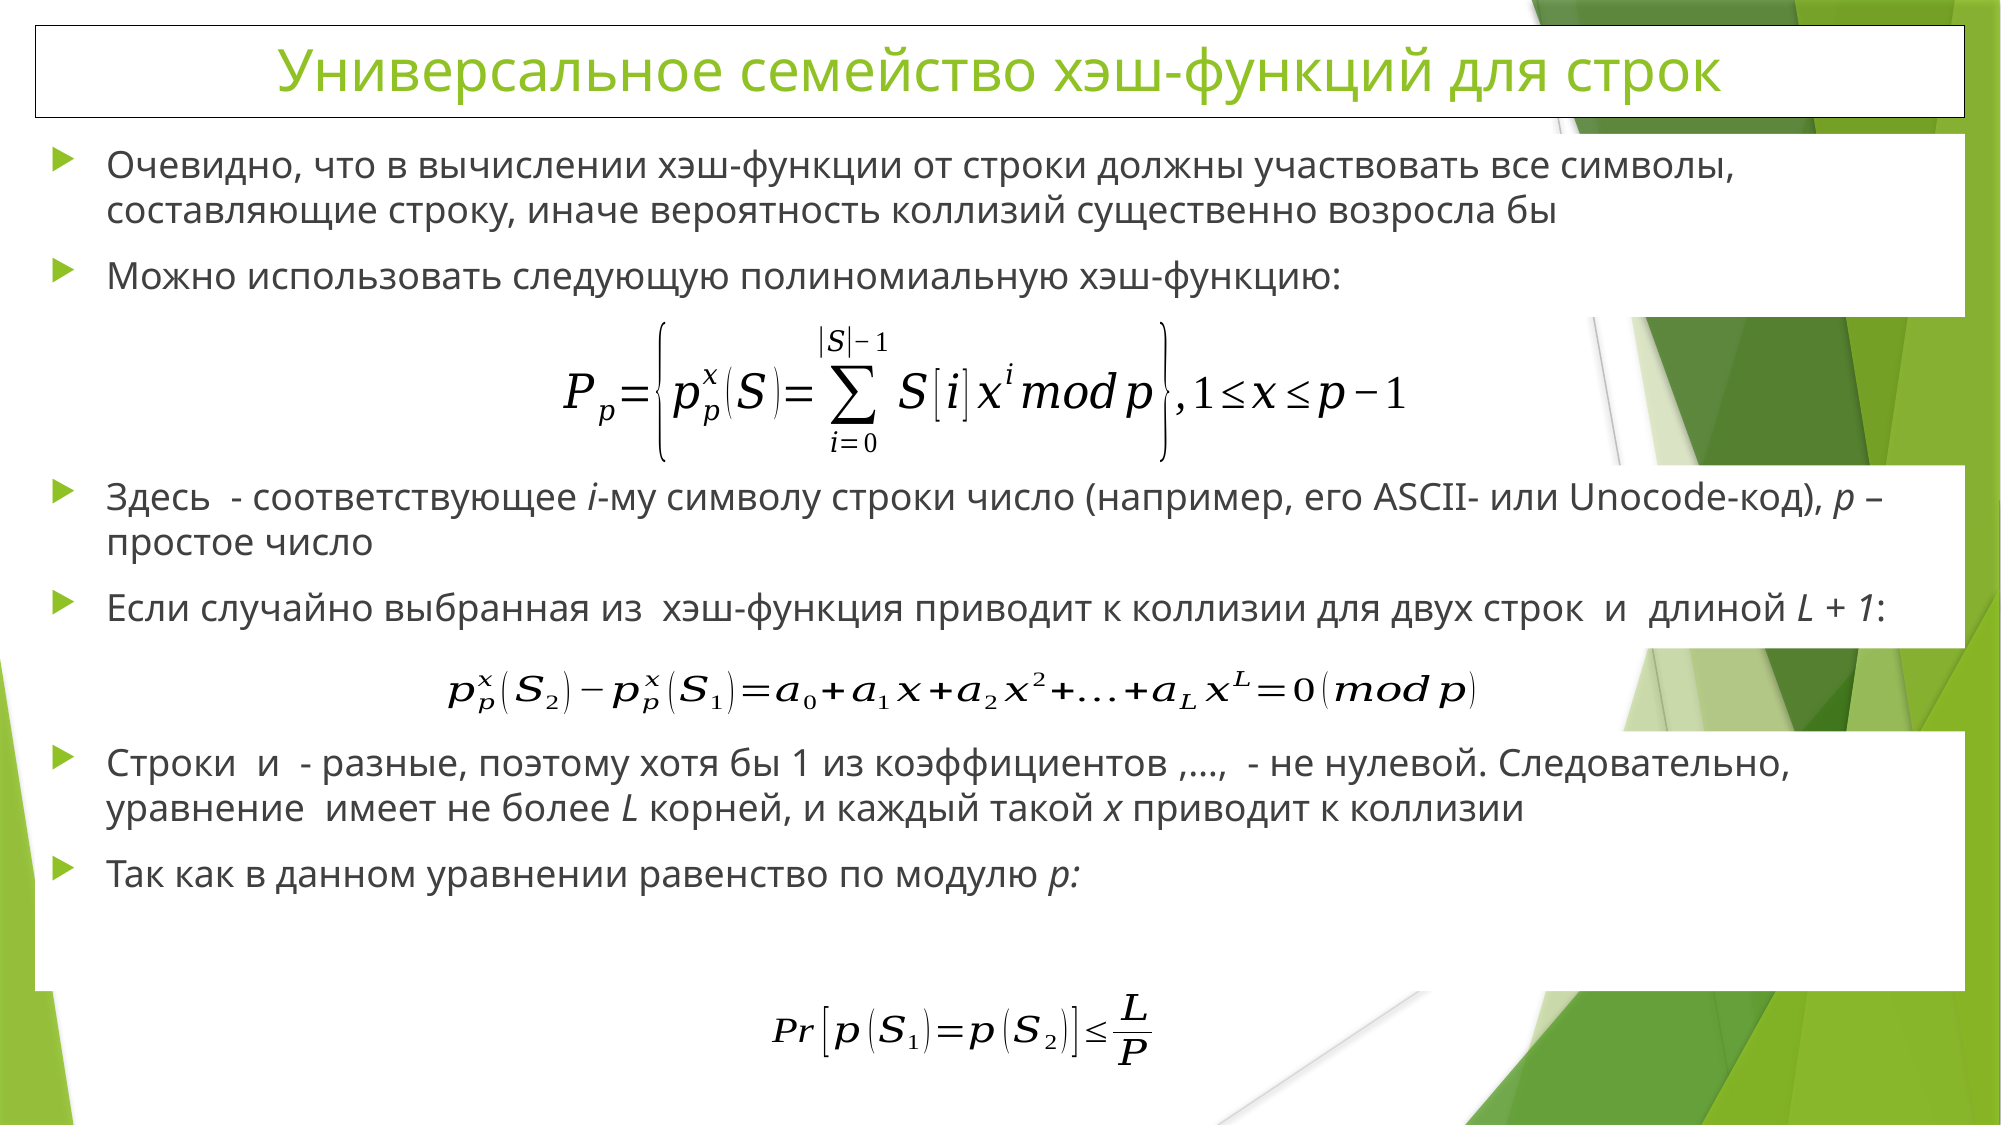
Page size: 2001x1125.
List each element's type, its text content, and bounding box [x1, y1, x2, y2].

text_box Строки и - разные, поэтому хотя бы 1 из коэффициентов ,…, - не нулевой. Следовательно, уравнение имеет не более L корней, и каждый такой x приводит к коллизии Так как в данном уравнении равенство по модулю p: [35, 731, 1965, 992]
text_box Здесь - соответствующее i-му символу строки число (например, его ASCII- или Unocode-код), p – простое число Если случайно выбранная из хэш-функция приводит к коллизии для двух строк и длиной L + 1: [35, 465, 1965, 649]
text_box Универсальное семейство хэш-функций для строк [35, 25, 1965, 118]
text_box Очевидно, что в вычислении хэш-функции от строки должны участвовать все символы, составляющие строку, иначе вероятность коллизий существенно возросла бы Можно использовать следующую полиномиальную хэш-функцию: [35, 133, 1965, 317]
